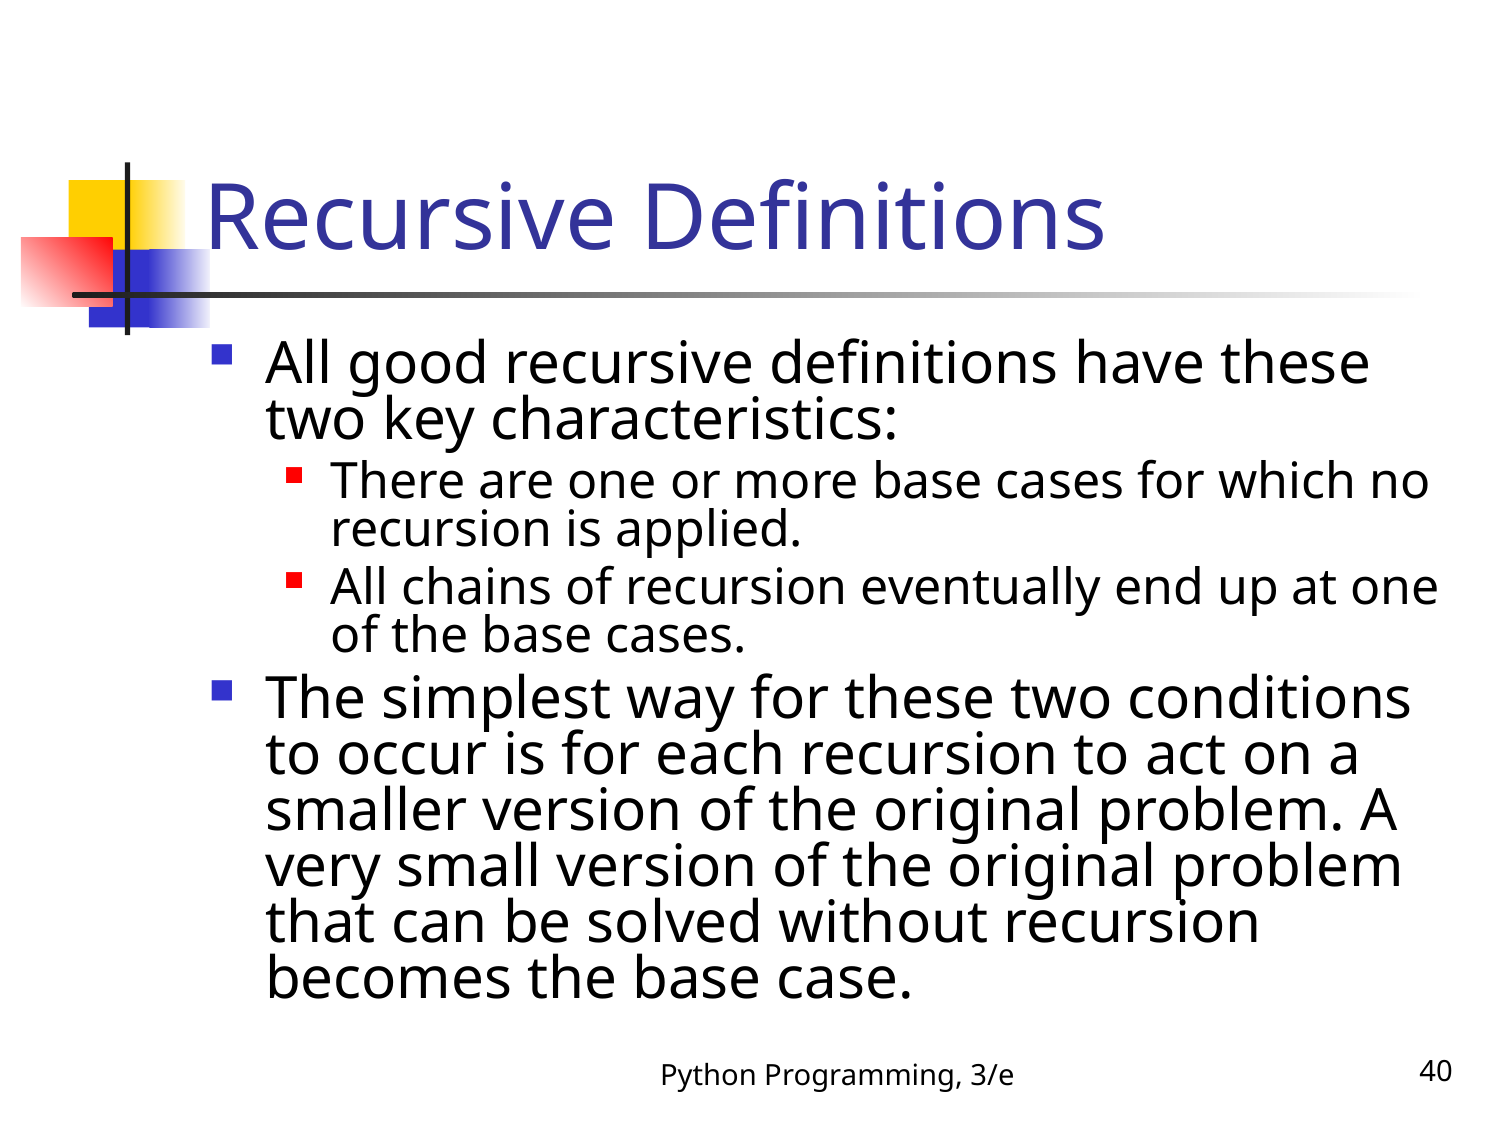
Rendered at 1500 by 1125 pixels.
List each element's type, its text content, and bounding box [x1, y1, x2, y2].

title Recursive Definitions [188, 35, 1468, 275]
slide_number 40 [1154, 1038, 1468, 1100]
footer Python Programming, 3/e [599, 1038, 1076, 1100]
list All good recursive definitions have these two key characteristics: There are one or more base cases for which no recursion is applied. All chains of recursion eventually end up at one of the base cases. The simplest way for these two conditions to occur is for each recursion to act on a smaller version of the original problem. A very small version of the original problem that can be solved without recursion becomes the base case. [193, 331, 1469, 1038]
